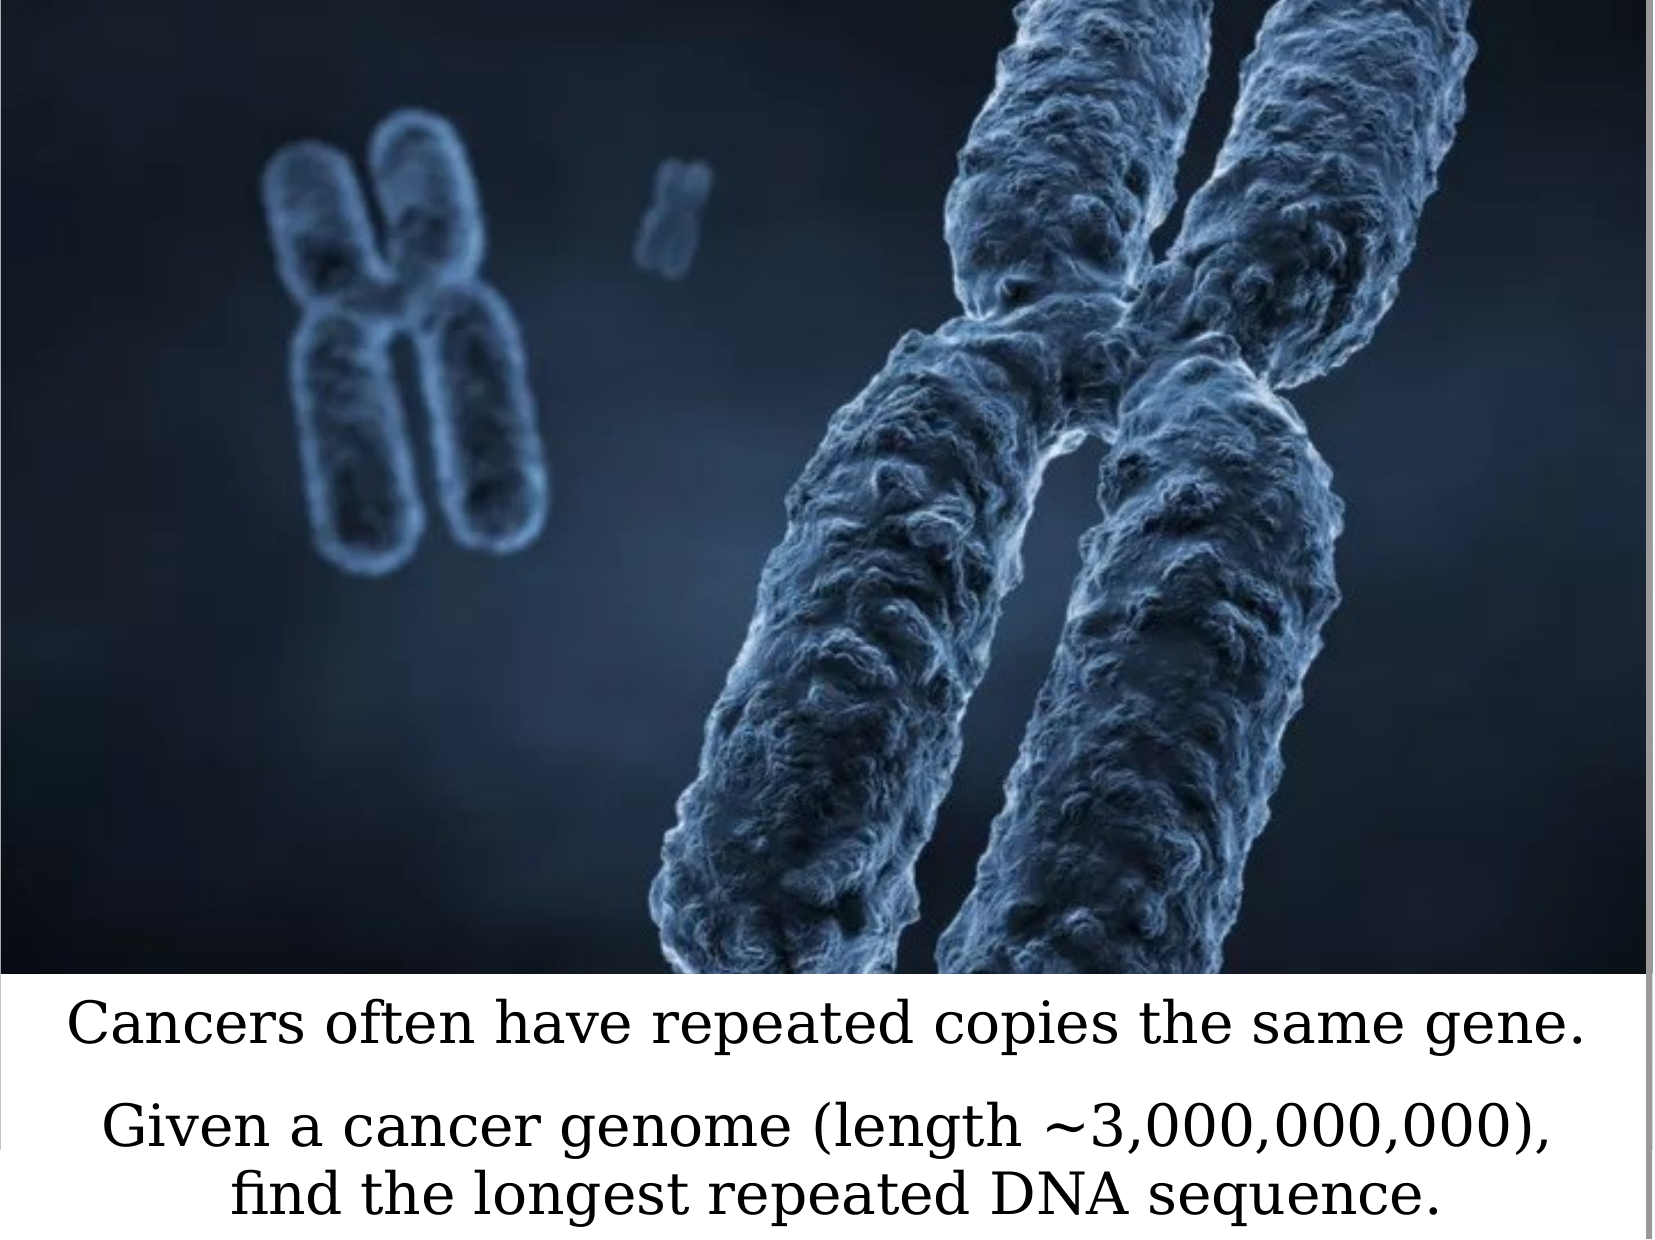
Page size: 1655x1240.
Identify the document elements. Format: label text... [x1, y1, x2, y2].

text_box [0, 0, 1646, 974]
text_box [0, 975, 1646, 1237]
text_box Cancers often have repeated copies the same gene. Given a cancer genome (length ~3,000,000,000), find the longest repeated DNA sequence. [61, 950, 1591, 1227]
text_box [1646, 0, 1653, 1240]
